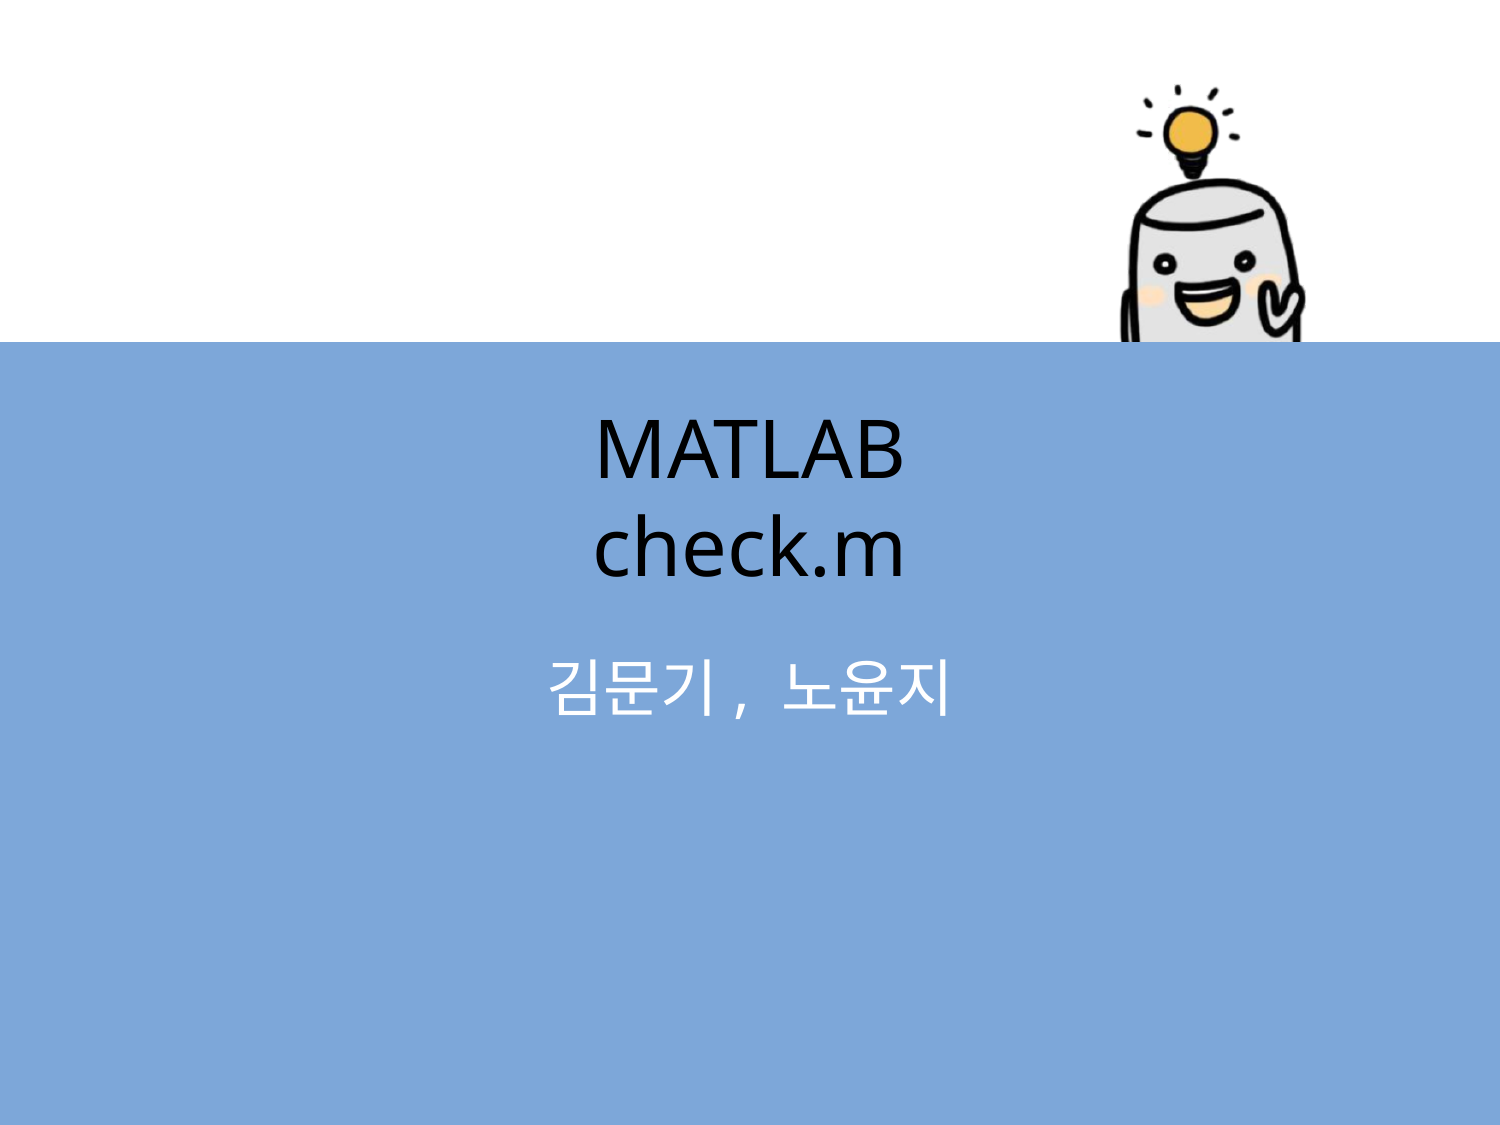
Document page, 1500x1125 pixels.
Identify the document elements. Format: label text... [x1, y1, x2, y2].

picture [1021, 66, 1388, 342]
title MATLAB check.m [112, 374, 1388, 616]
subtitle 김문기, 노윤지 [225, 641, 1275, 764]
